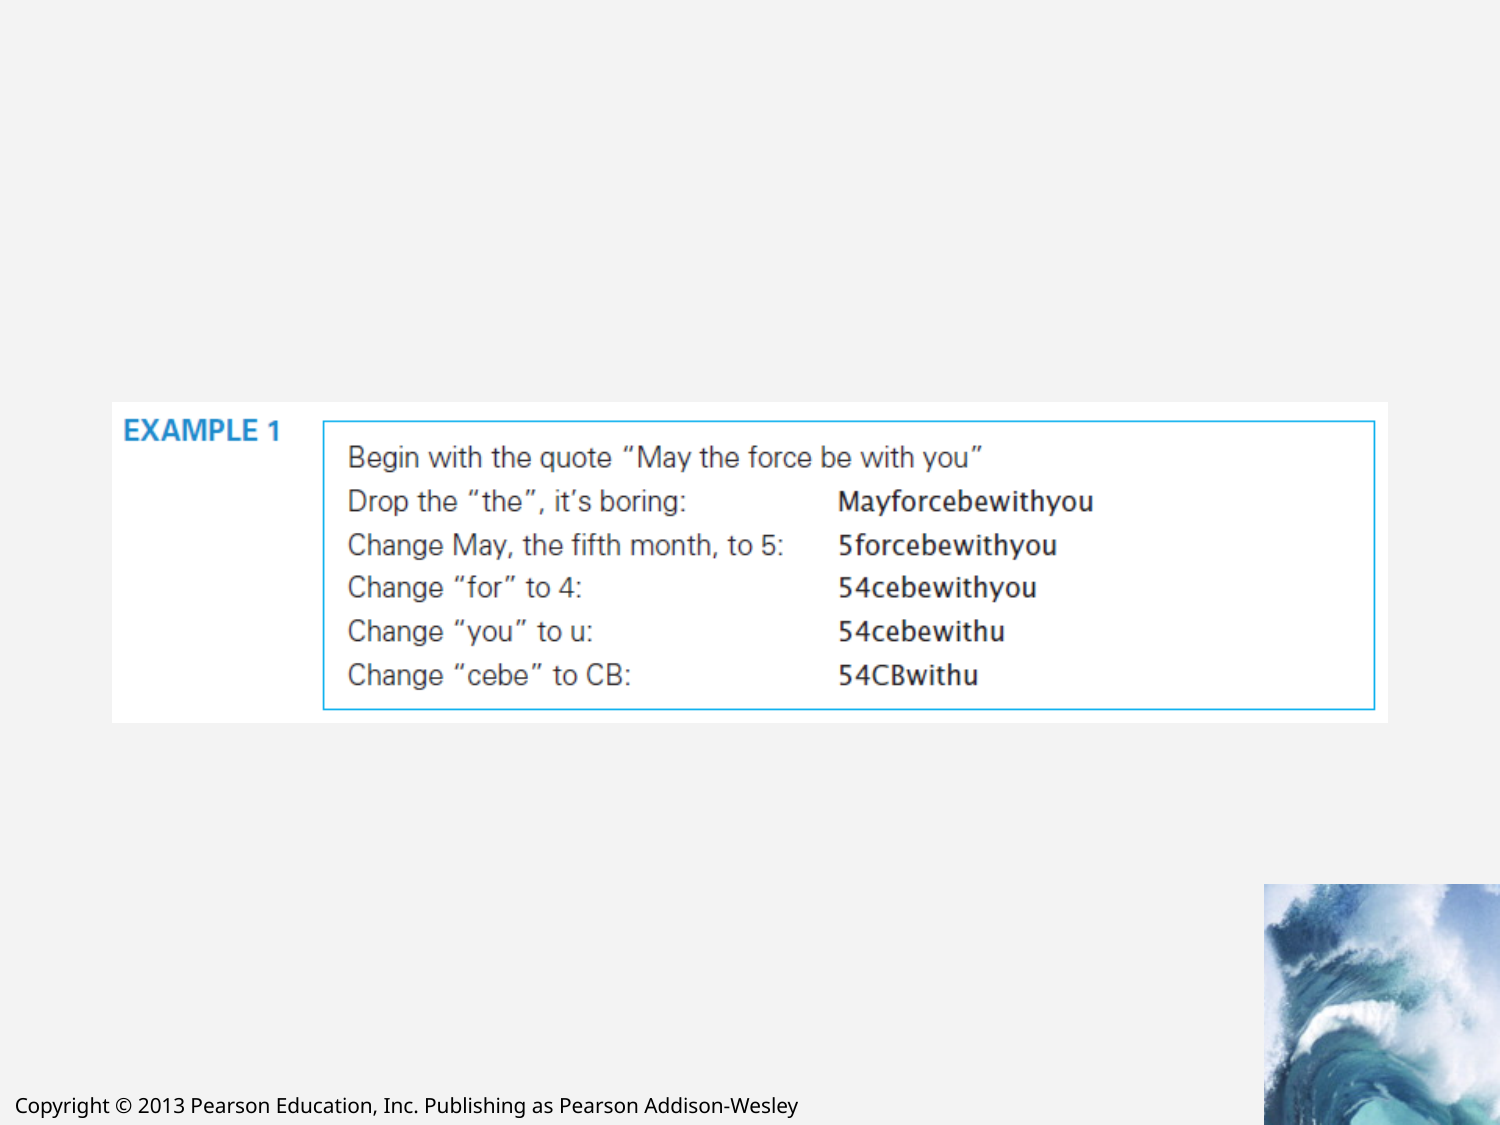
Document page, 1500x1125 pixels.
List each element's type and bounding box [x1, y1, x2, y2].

picture [112, 402, 1388, 723]
picture [1264, 884, 1500, 1125]
